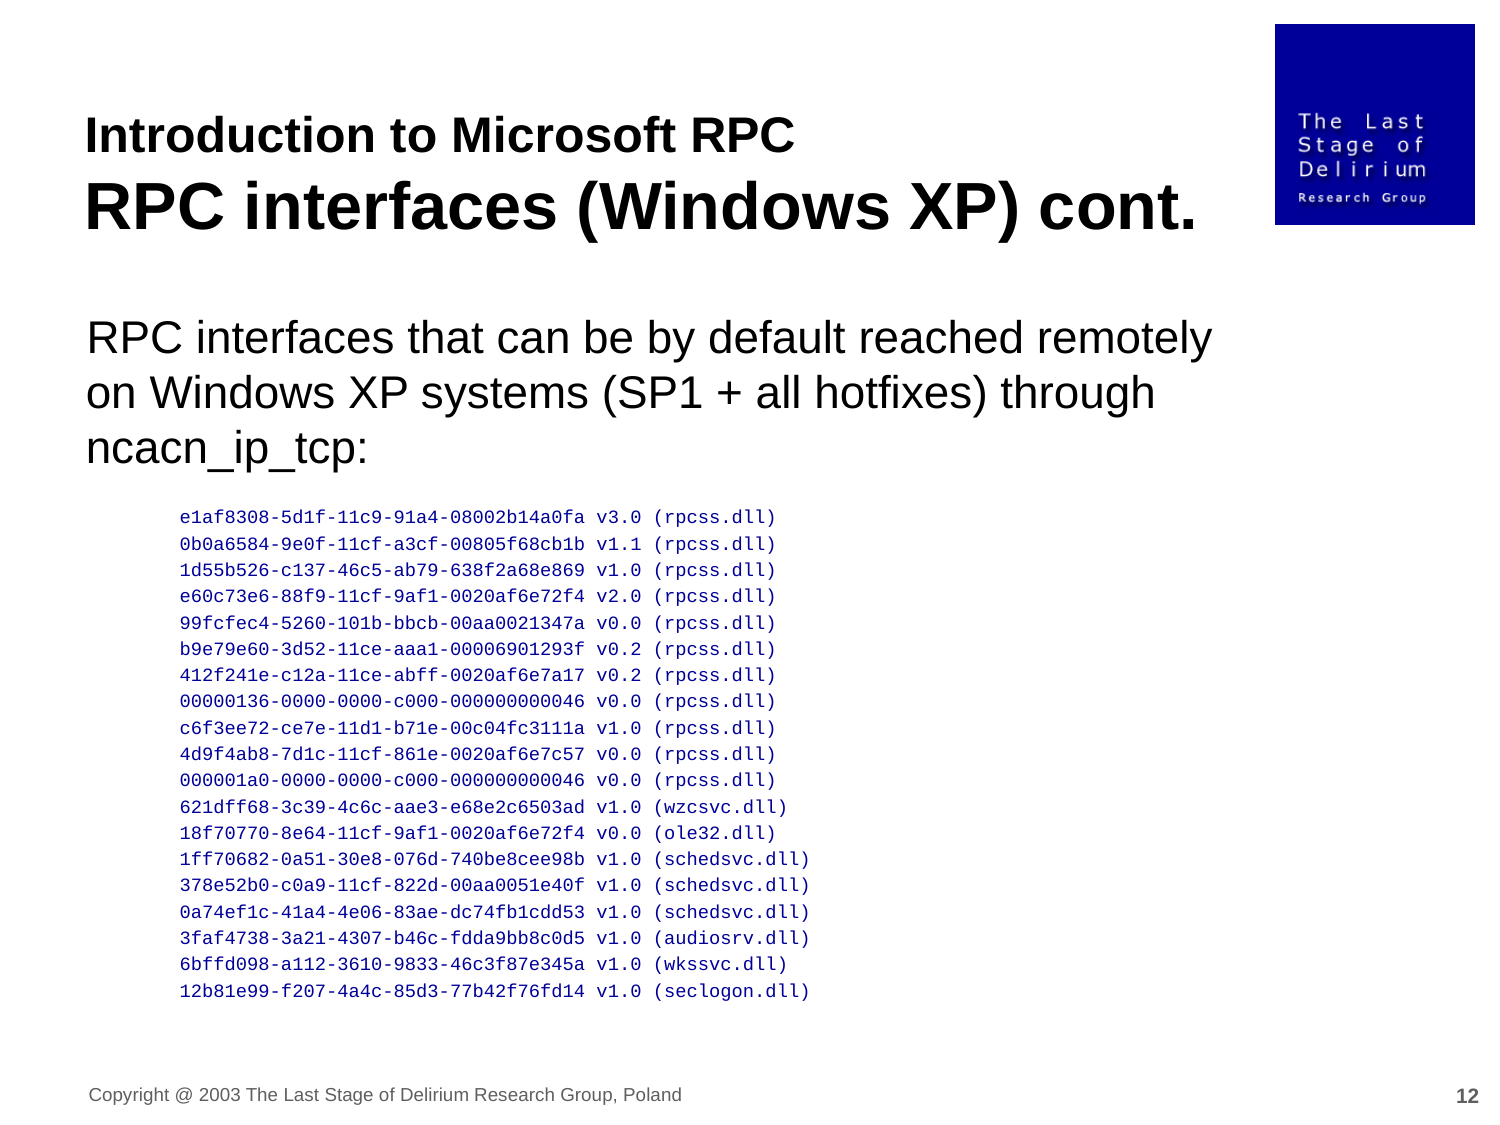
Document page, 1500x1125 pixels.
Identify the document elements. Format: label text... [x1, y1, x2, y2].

picture [1275, 24, 1475, 225]
text_box Introduction to Microsoft RPC RPC interfaces (Windows XP) cont. [69, 95, 1263, 250]
text_box RPC interfaces that can be by default reached remotely on Windows XP systems (SP1 + all hotfixes) through ncacn_ip_tcp: e1af8308-5d1f-11c9-91a4-08002b14a0fa v3.0 (rpcss.dll) 0b0a6584-9e0f-11cf-a3cf-00805f68cb1b v1.1 (rpcss.dll) 1d55b526-c137-46c5-ab79-638f2a68e869 v1.0 (rpcss.dll) e60c73e6-88f9-11cf-9af1-0020af6e72f4 v2.0 (rpcss.dll) 99fcfec4-5260-101b-bbcb-00aa0021347a v0.0 (rpcss.dll) b9e79e60-3d52-11ce-aaa1-00006901293f v0.2 (rpcss.dll) 412f241e-c12a-11ce-abff-0020af6e7a17 v0.2 (rpcss.dll) 00000136-0000-0000-c000-000000000046 v0.0 (rpcss.dll) c6f3ee72-ce7e-11d1-b71e-00c04fc3111a v1.0 (rpcss.dll) 4d9f4ab8-7d1c-11cf-861e-0020af6e7c57 v0.0 (rpcss.dll) 000001a0-0000-0000-c000-000000000046 v0.0 (rpcss.dll) 621dff68-3c39-4c6c-aae3-e68e2c6503ad v1.0 (wzcsvc.dll) 18f70770-8e64-11cf-9af1-0020af6e72f4 v0.0 (ole32.dll) 1ff70682-0a51-30e8-076d-740be8cee98b v1.0 (schedsvc.dll) 378e52b0-c0a9-11cf-822d-00aa0051e40f v1.0 (schedsvc.dll) 0a74ef1c-41a4-4e06-83ae-dc74fb1cdd53 v1.0 (schedsvc.dll) 3faf4738-3a21-4307-b46c-fdda9bb8c0d5 v1.0 (audiosrv.dll) 6bffd098-a112-3610-9833-46c3f87e345a v1.0 (wkssvc.dll) 12b81e99-f207-4a4c-85d3-77b42f76fd14 v1.0 (seclogon.dll) [71, 299, 1275, 1009]
